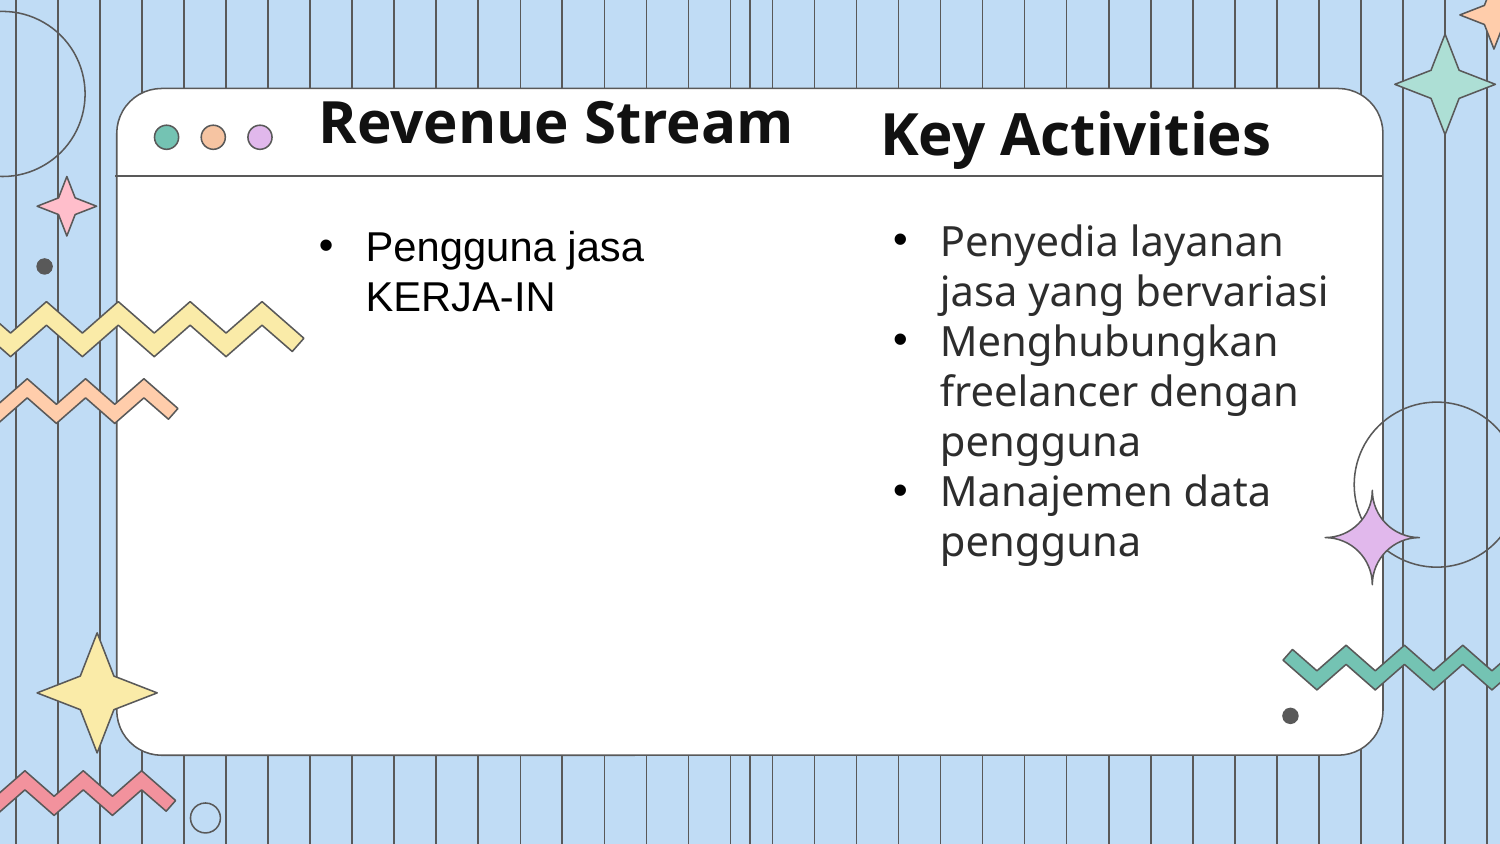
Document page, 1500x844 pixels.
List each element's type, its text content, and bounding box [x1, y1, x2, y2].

text_box [0, 378, 178, 424]
text_box [1387, 524, 1420, 551]
title Revenue Stream [303, 77, 810, 164]
text_box [1387, 402, 1500, 568]
text_box [37, 632, 158, 753]
subtitle Penyedia layanan jasa yang bervariasi Menghubungkan freelancer dengan pengguna Manajemen data pengguna [855, 199, 1387, 691]
text_box [1387, 645, 1500, 690]
text_box [0, 301, 303, 357]
text_box Key Activities [865, 90, 1326, 245]
text_box Pengguna jasa KERJA-IN [303, 212, 818, 378]
text_box [1282, 708, 1298, 724]
